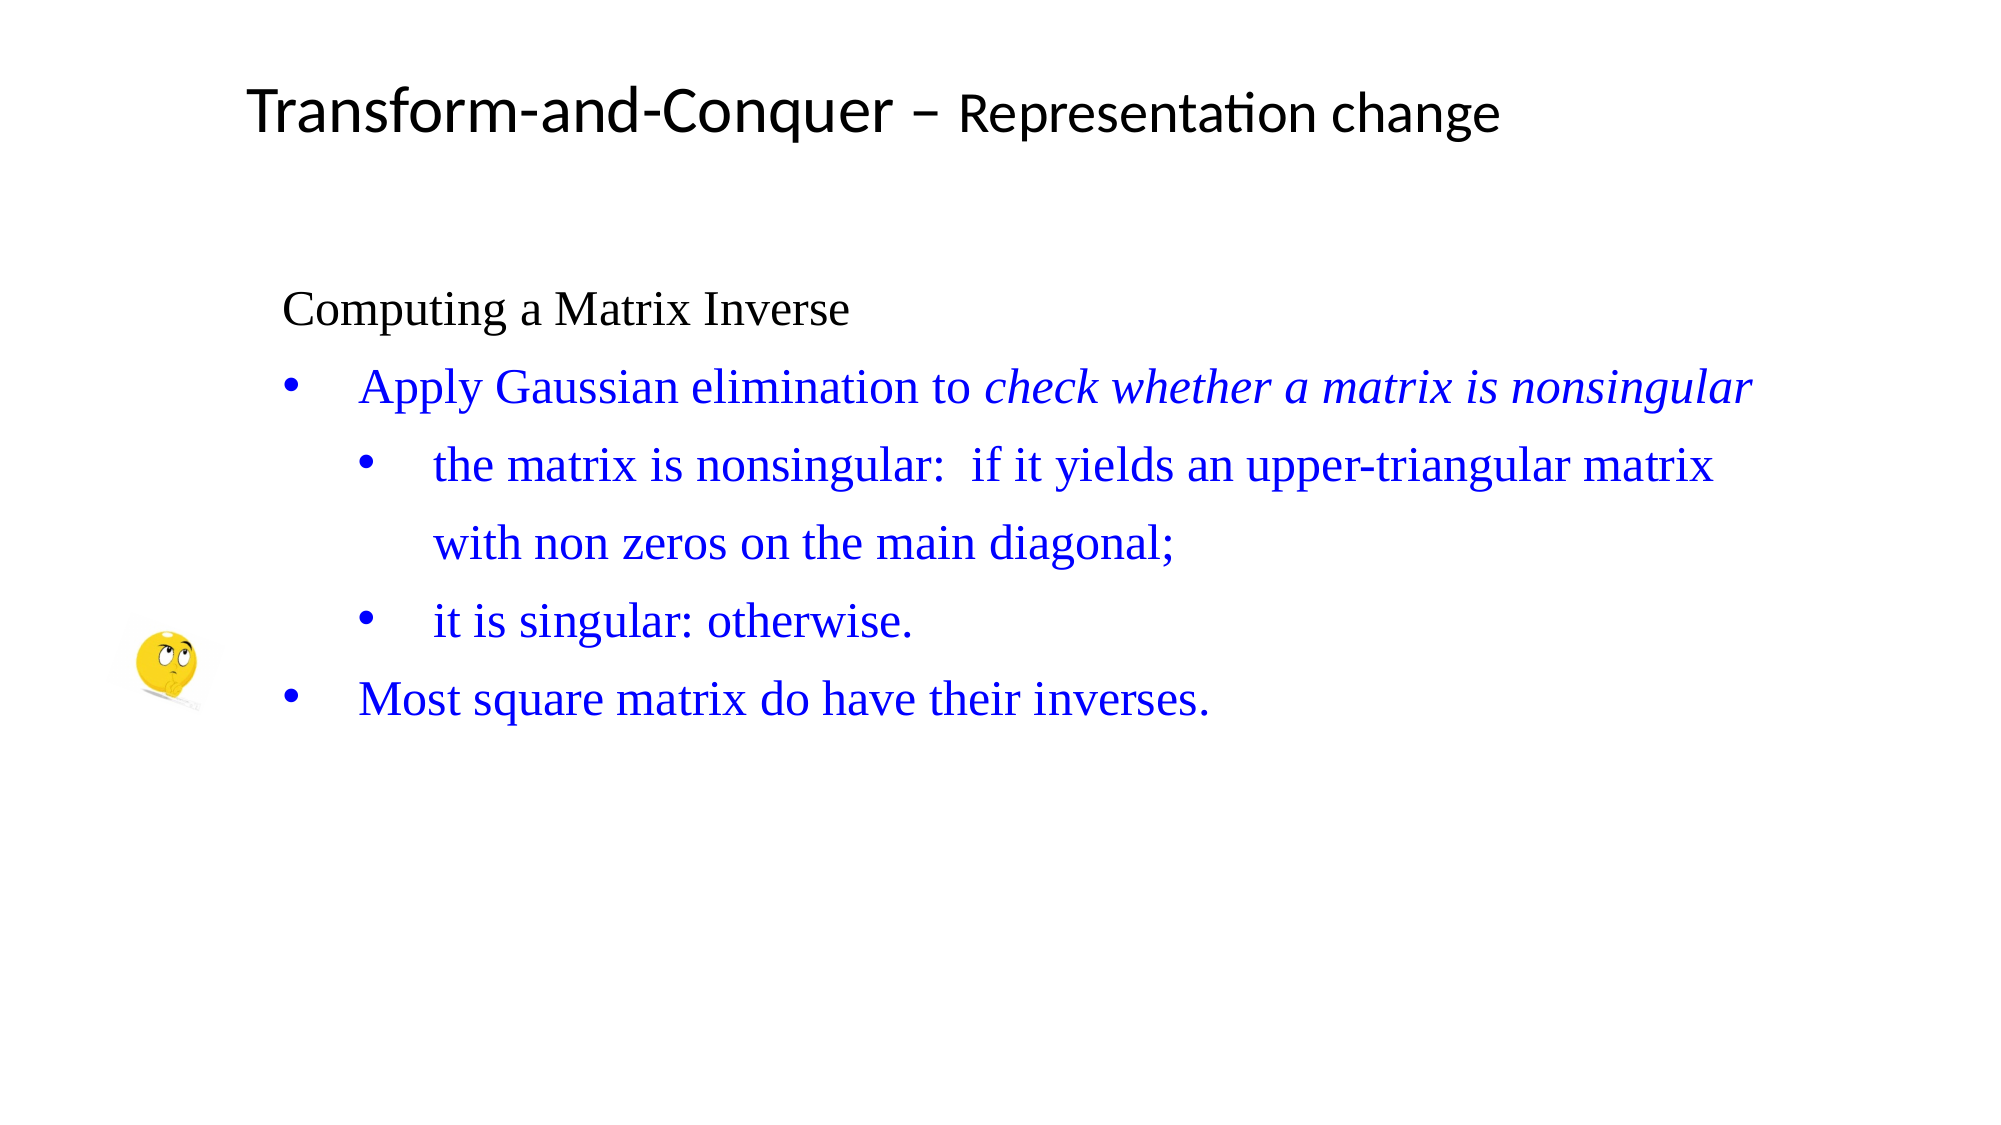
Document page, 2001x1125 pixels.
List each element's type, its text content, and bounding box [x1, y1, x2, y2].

text_box Transform-and-Conquer – Representation change [231, 58, 1517, 154]
picture [107, 613, 224, 714]
text_box Computing a Matrix Inverse Apply Gaussian elimination to check whether a matrix is nonsingular the matrix is nonsingular: if it yields an upper-triangular matrix with non zeros on the main diagonal; it is singular: otherwise. Most square matrix do have their inverses. [267, 250, 1780, 811]
